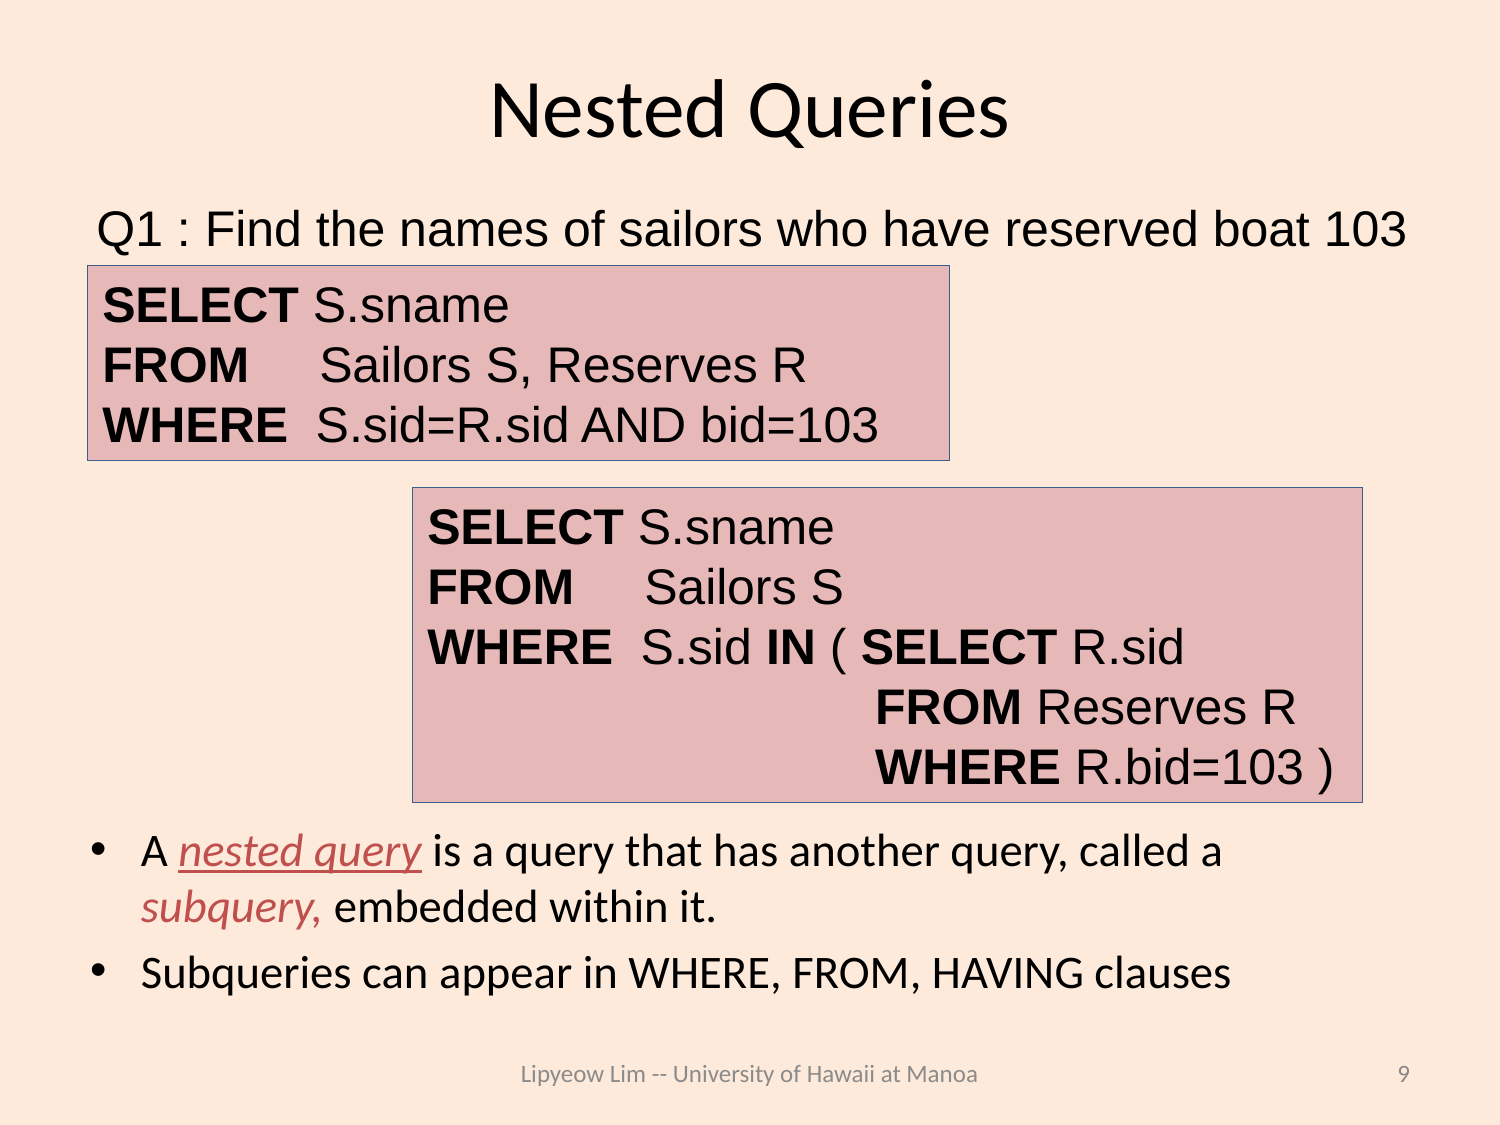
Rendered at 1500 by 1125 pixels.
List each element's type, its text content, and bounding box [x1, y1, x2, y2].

text_box SELECT S.sname FROM Sailors S, Reserves R WHERE S.sid=R.sid AND bid=103 [87, 265, 950, 461]
slide_number 9 [1074, 1042, 1425, 1103]
list A nested query is a query that has another query, called a subquery, embedded within it. Subqueries can appear in WHERE, FROM, HAVING clauses [74, 812, 1426, 1006]
title Nested Queries [74, 44, 1426, 163]
text_box SELECT S.sname FROM Sailors S WHERE S.sid IN ( SELECT R.sid FROM Reserves R WHERE R.bid=103 ) [412, 487, 1363, 803]
footer Lipyeow Lim -- University of Hawaii at Manoa [450, 1042, 1050, 1103]
text_box Q1 : Find the names of sailors who have reserved boat 103 [81, 189, 1424, 265]
